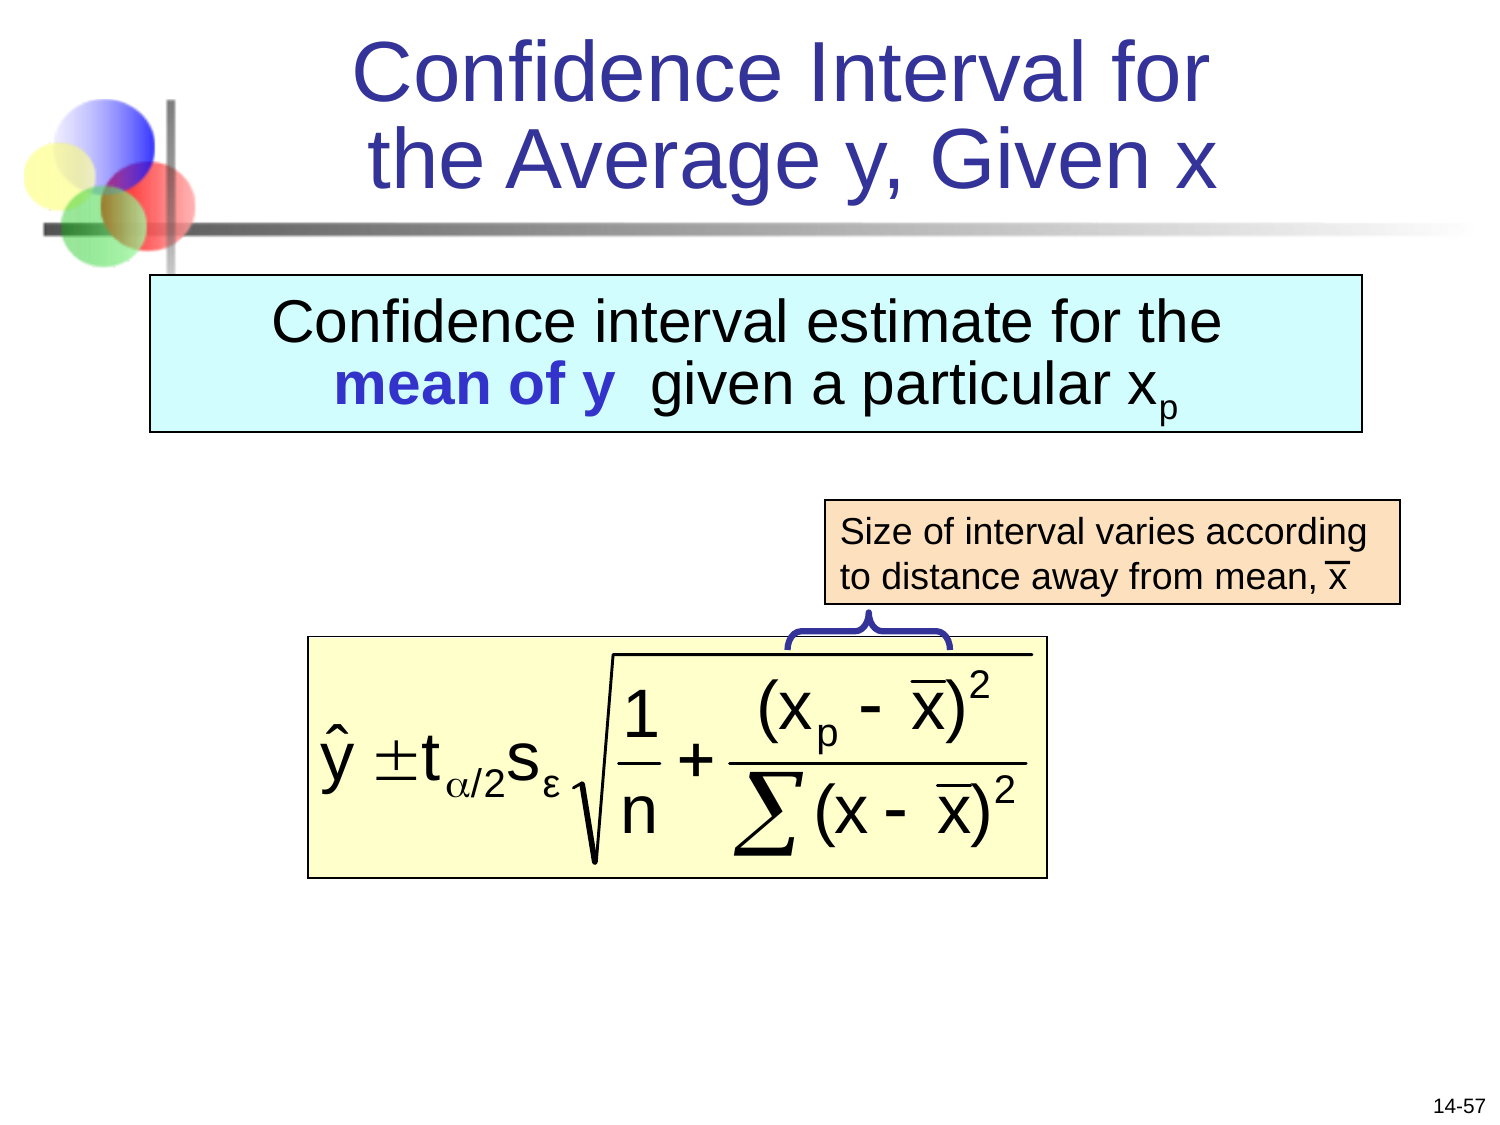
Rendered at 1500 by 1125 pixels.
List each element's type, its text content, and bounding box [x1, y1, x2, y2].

picture [24, 99, 1475, 297]
text_box [793, 612, 945, 635]
text_box Size of interval varies according to distance away from mean, x [825, 499, 1400, 605]
slide_number 14-57 [1187, 1073, 1500, 1125]
text_box Confidence interval estimate for the mean of y given a particular xp [149, 275, 1363, 432]
text_box [88, 262, 1389, 500]
title Confidence Interval for the Average y, Given x [162, 49, 1426, 213]
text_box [308, 637, 1047, 878]
